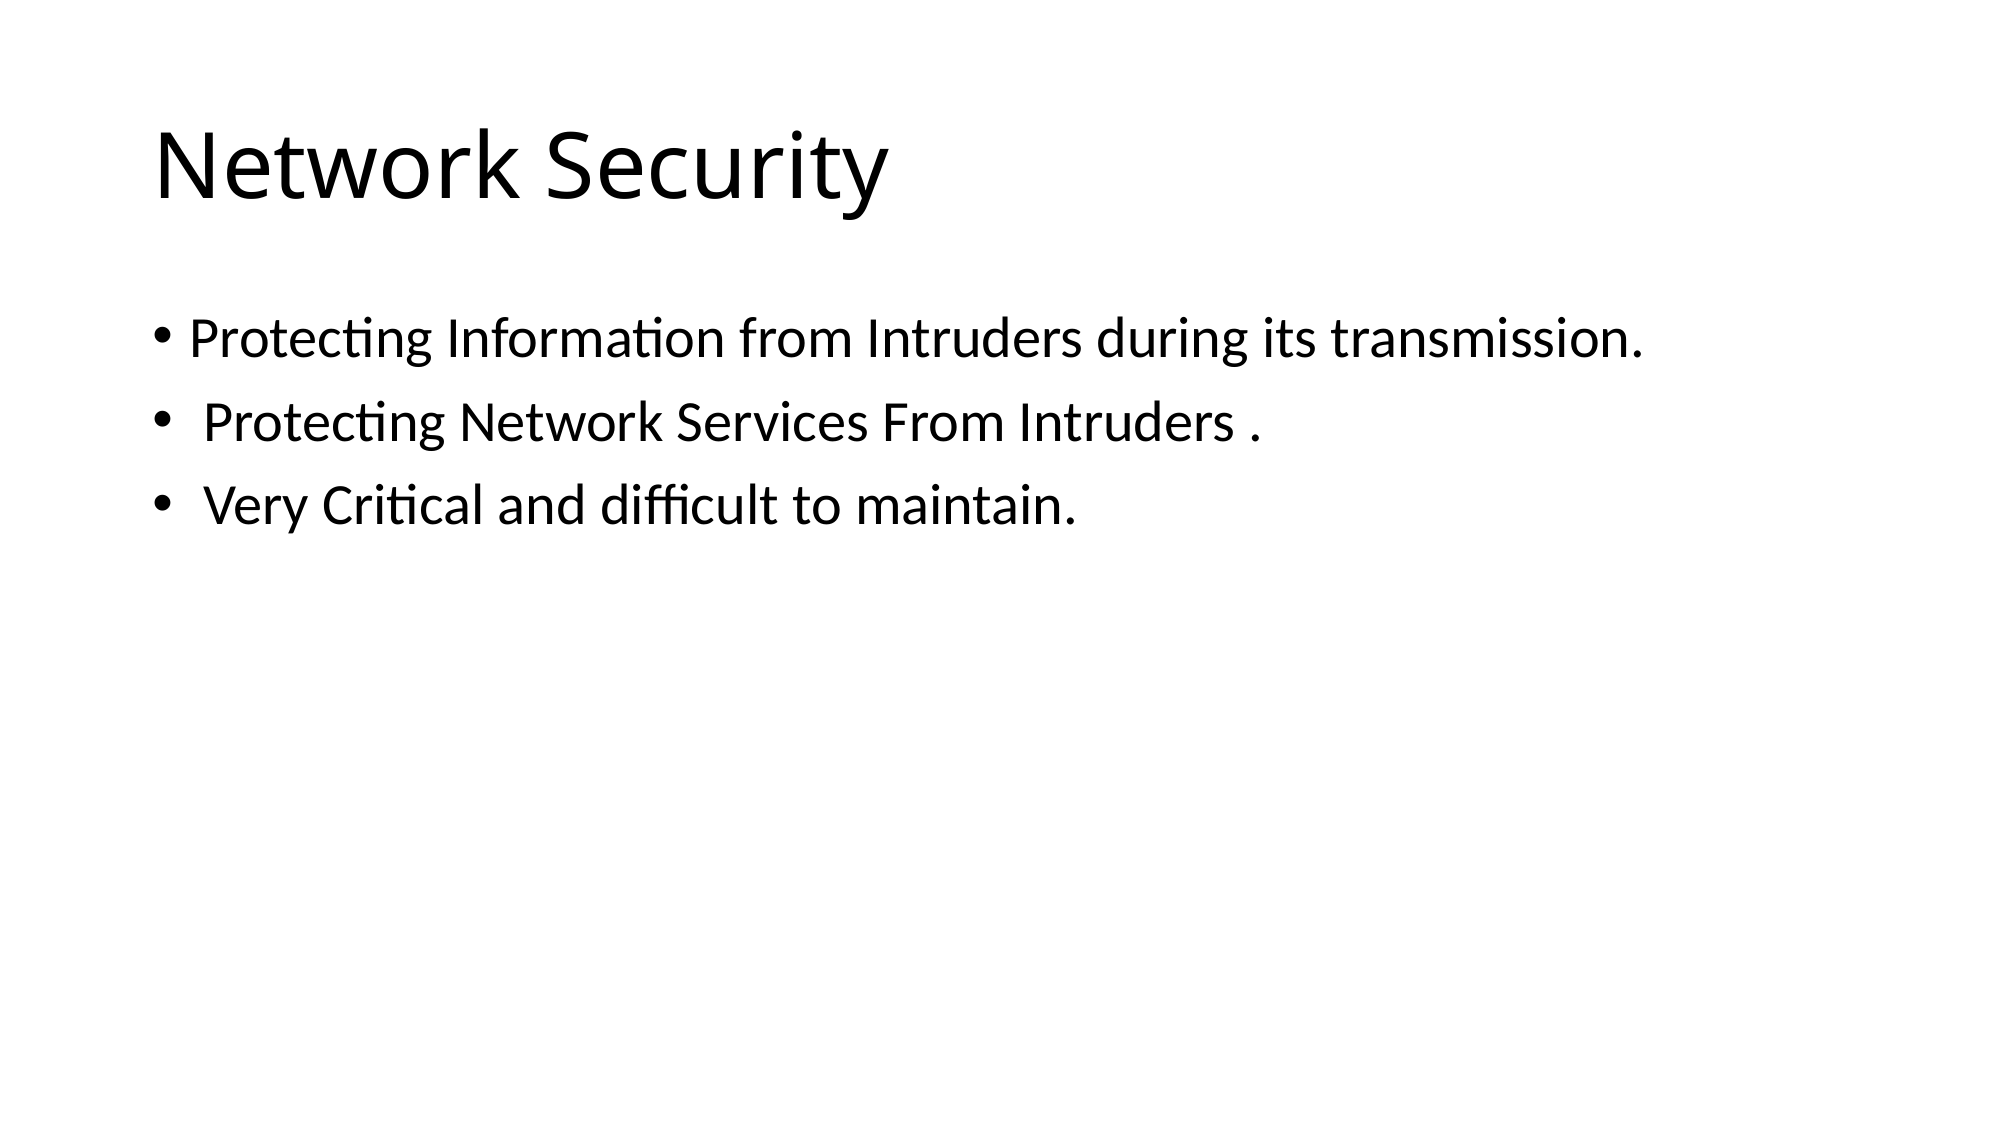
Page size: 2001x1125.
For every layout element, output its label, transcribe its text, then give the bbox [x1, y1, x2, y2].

title Network Security [137, 59, 1863, 278]
list Protecting Information from Intruders during its transmission. Protecting Network Services From Intruders . Very Critical and difficult to maintain. [137, 299, 1863, 1014]
